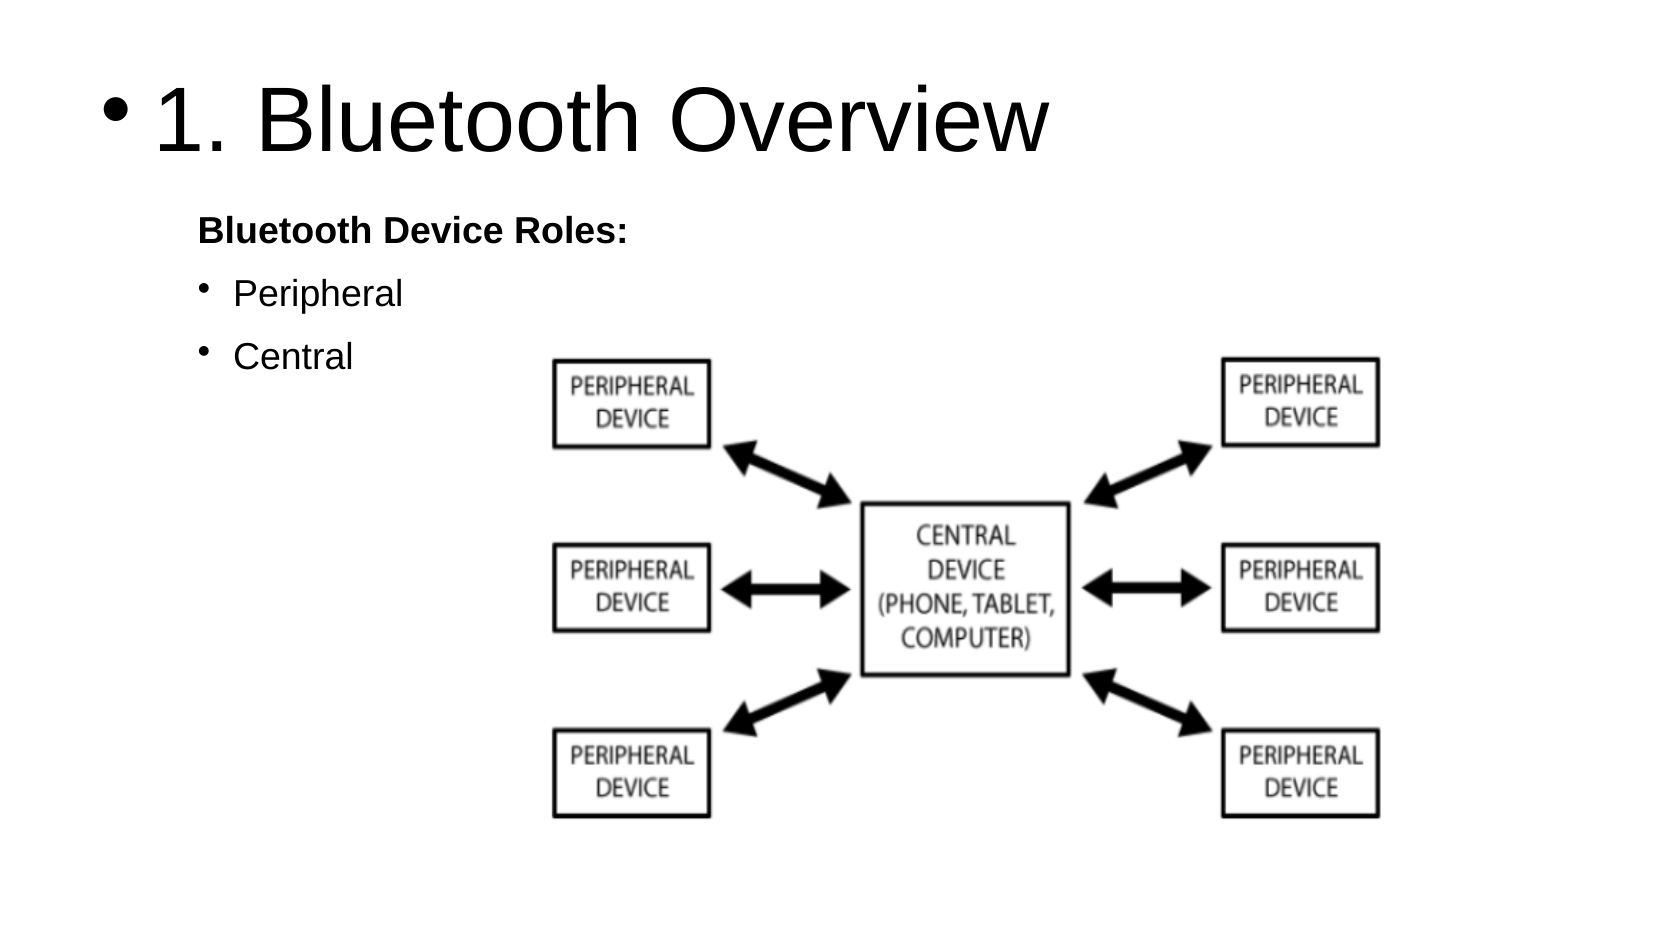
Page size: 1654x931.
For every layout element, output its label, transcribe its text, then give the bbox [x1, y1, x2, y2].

title 1. Bluetooth Overview [82, 37, 1571, 193]
picture [524, 334, 1426, 863]
text_box Bluetooth Device Roles: Peripheral Central [183, 198, 825, 417]
